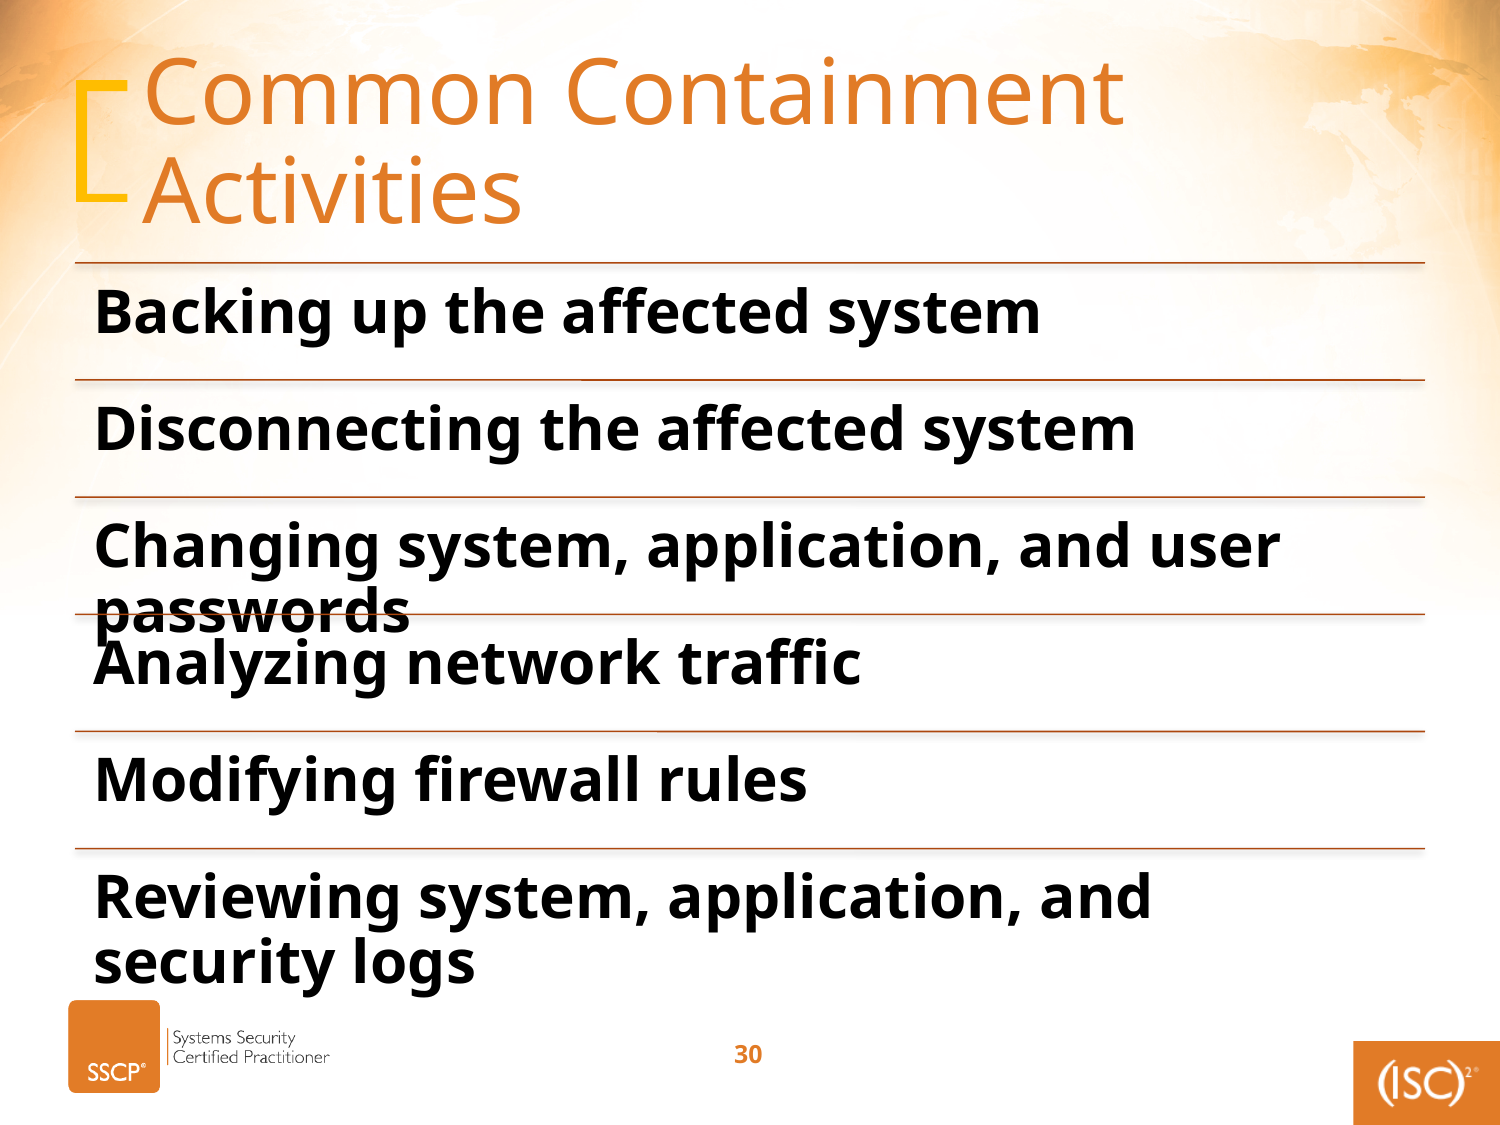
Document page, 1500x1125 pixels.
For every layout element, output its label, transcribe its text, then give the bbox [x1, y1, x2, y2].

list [74, 262, 1426, 967]
picture [0, 0, 1500, 615]
title Common Containment Activities [127, 75, 1443, 213]
picture [60, 993, 417, 1100]
